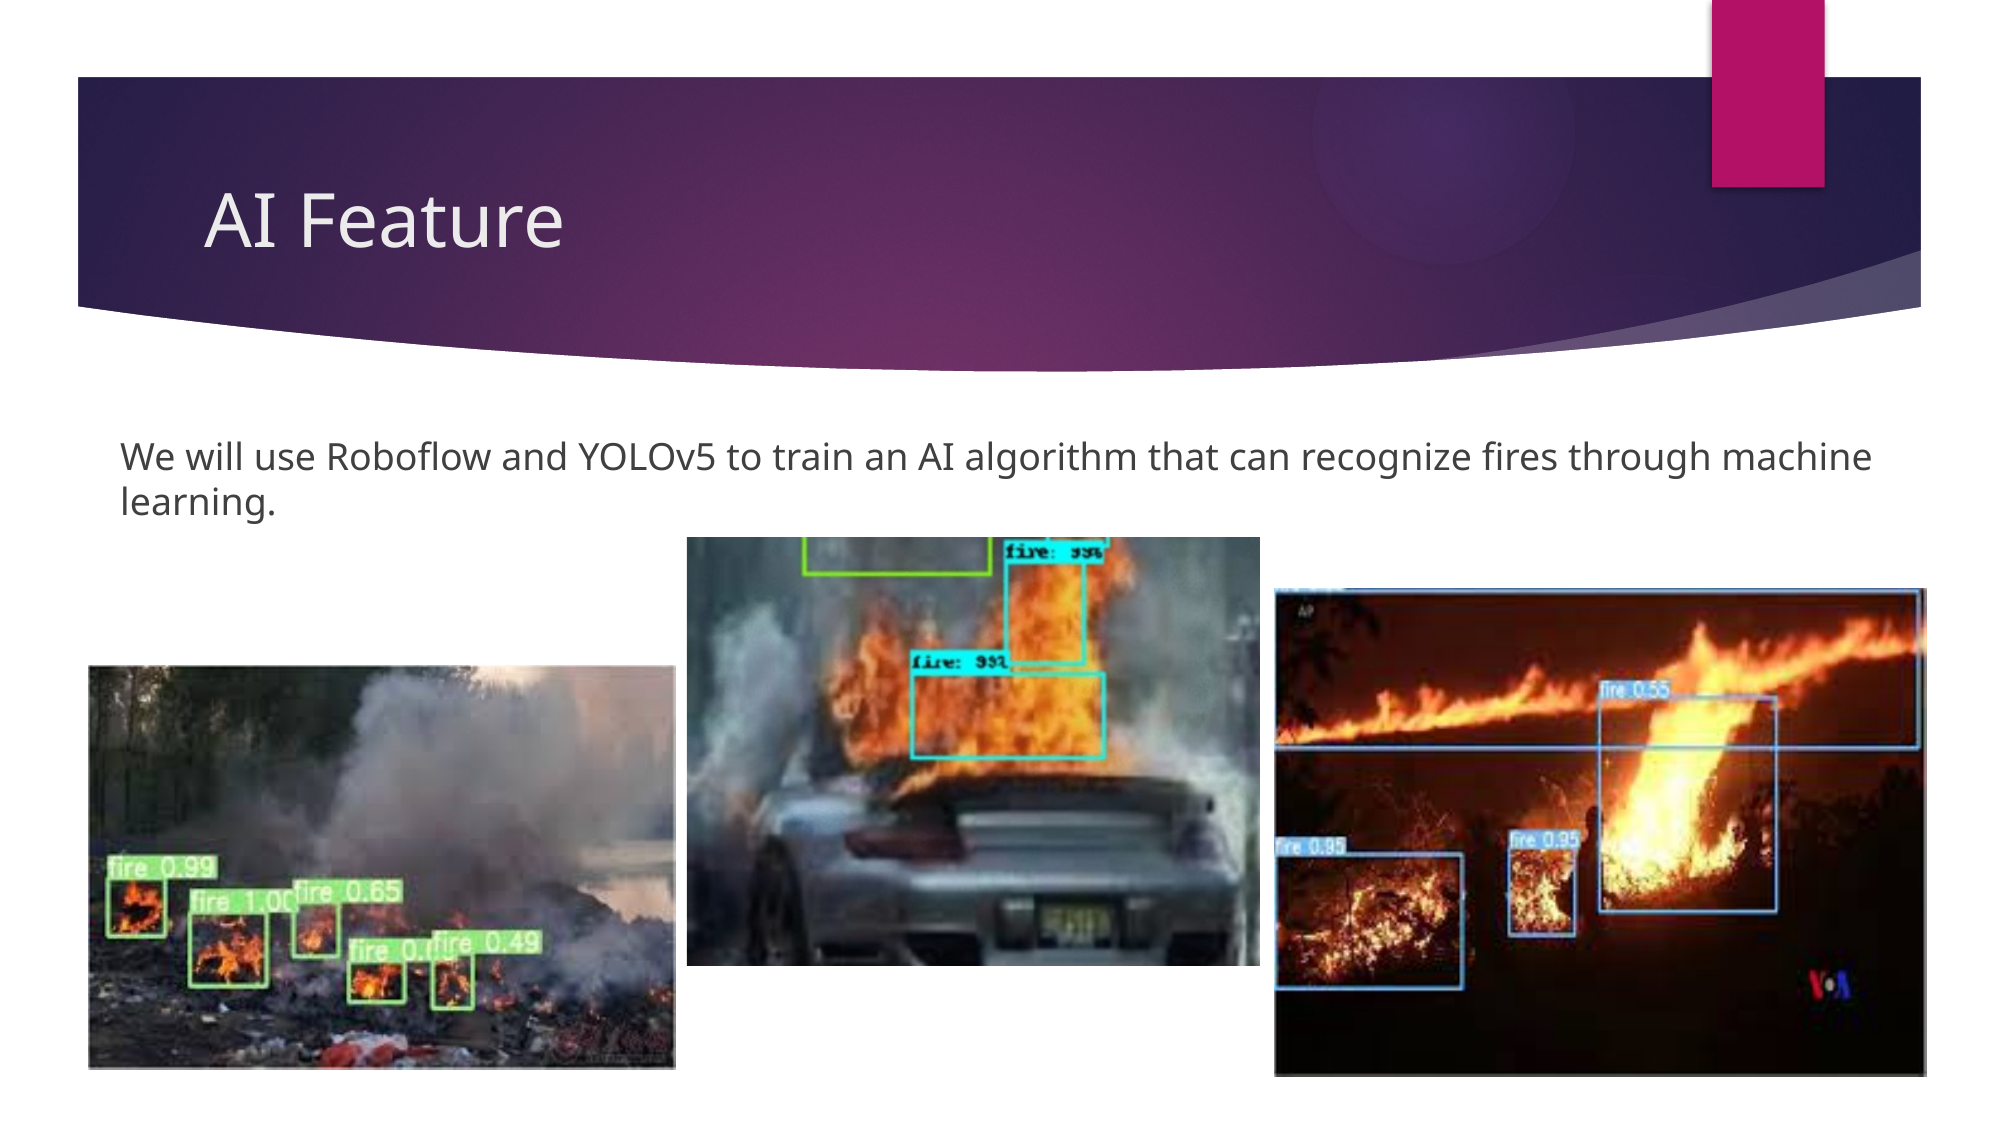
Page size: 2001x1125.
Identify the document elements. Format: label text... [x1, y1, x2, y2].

picture [87, 665, 676, 1071]
picture [1274, 587, 1927, 1077]
text_box We will use Roboflow and YOLOv5 to train an AI algorithm that can recognize fires through machine learning. [105, 425, 1926, 700]
title AI Feature [189, 159, 1627, 276]
picture [686, 537, 1261, 966]
